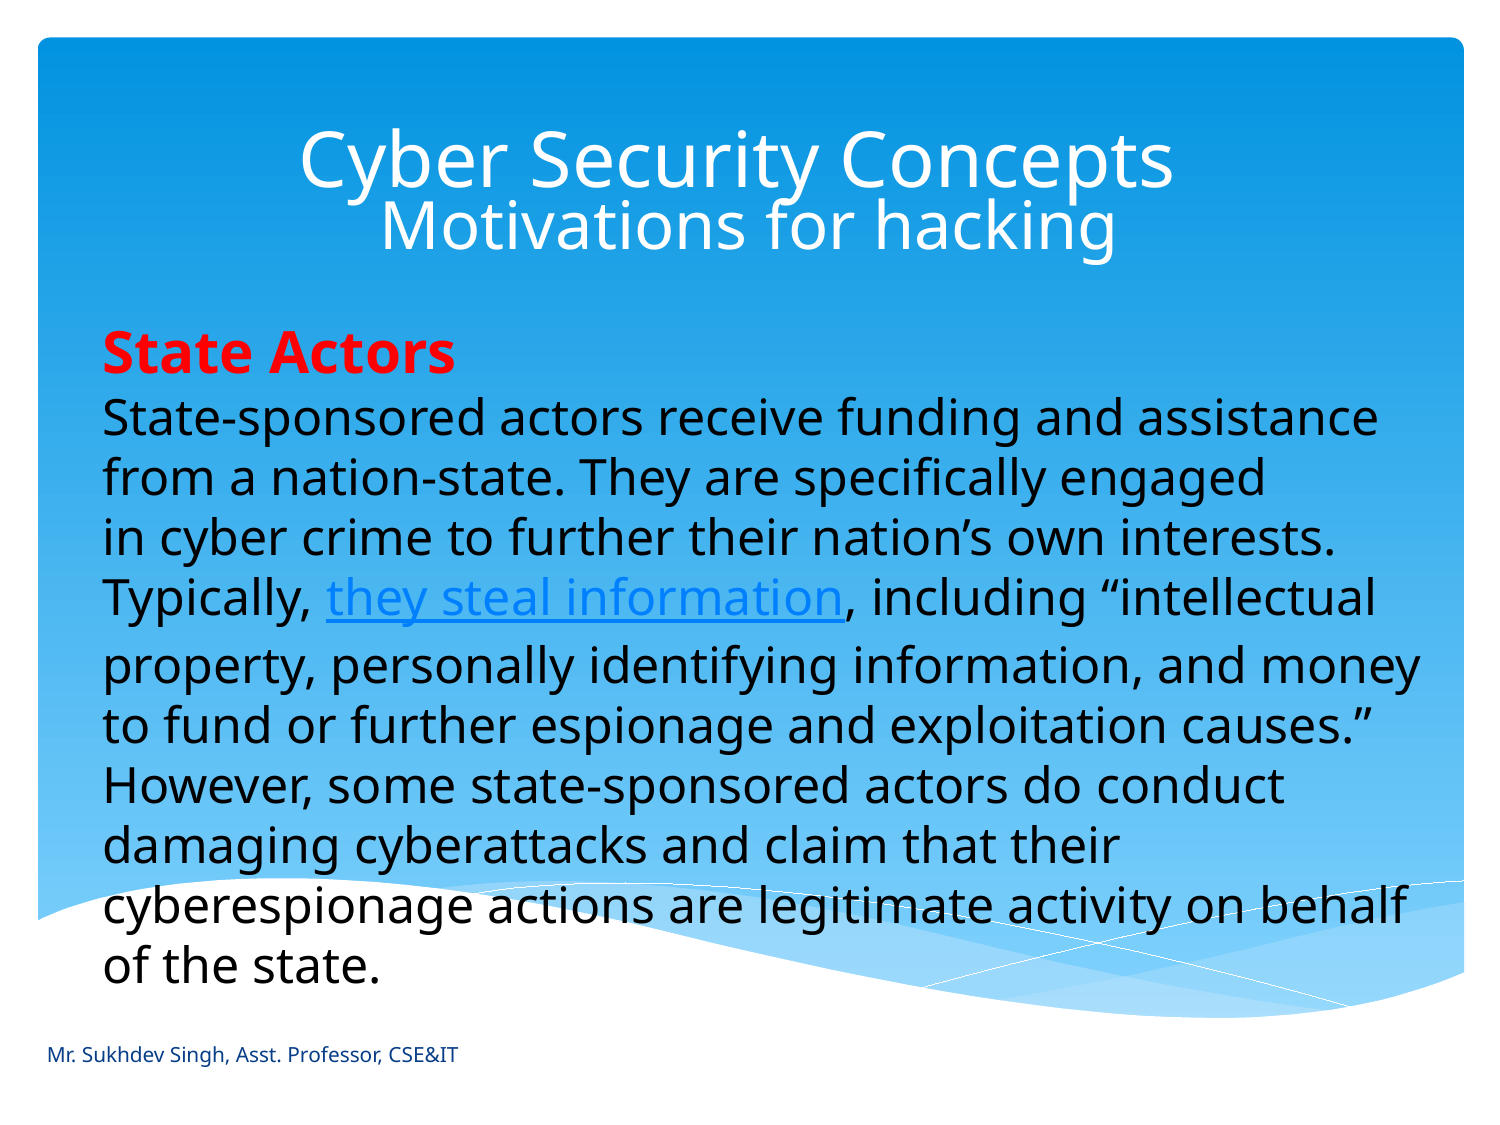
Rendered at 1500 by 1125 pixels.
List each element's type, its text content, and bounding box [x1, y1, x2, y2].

footer Mr. Sukhdev Singh, Asst. Professor, CSE&IT [31, 1025, 653, 1086]
subtitle Motivations for hacking [225, 174, 1275, 275]
text_box State Actors State-sponsored actors receive funding and assistance from a nation-state. They are specifically engaged in cyber crime to further their nation’s own interests. Typically, they steal information, including “intellectual property, personally identifying information, and money to fund or further espionage and exploitation causes.” However, some state-sponsored actors do conduct damaging cyberattacks and claim that their cyberespionage actions are legitimate activity on behalf of the state. [87, 307, 1463, 1001]
title Cyber Security Concepts [99, 99, 1375, 288]
